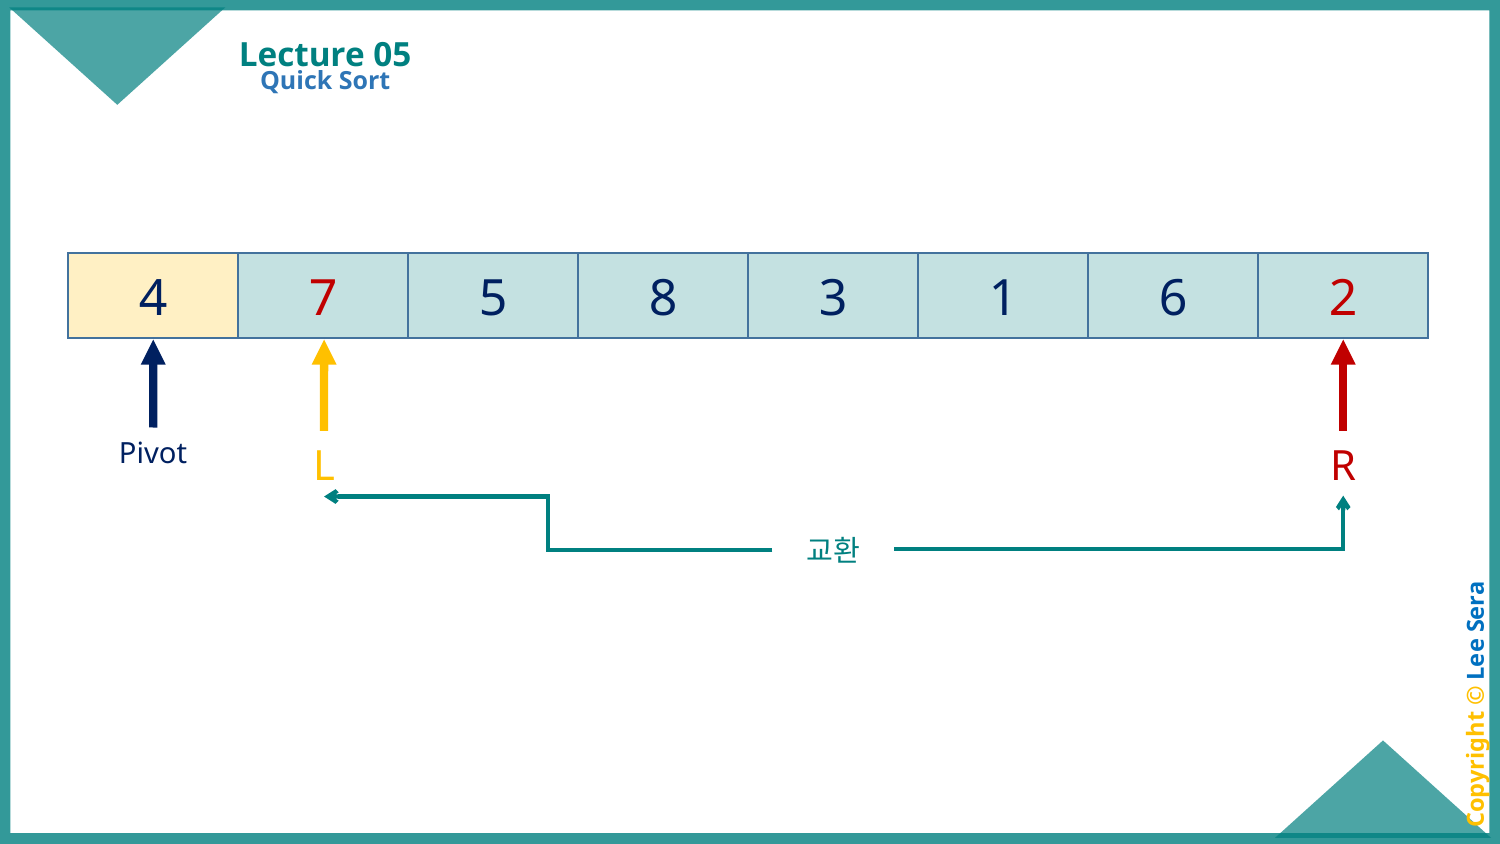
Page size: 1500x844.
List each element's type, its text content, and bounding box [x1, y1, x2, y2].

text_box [247, 339, 401, 497]
text_box 3 [747, 252, 917, 339]
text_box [1266, 339, 1420, 497]
text_box 1 [917, 252, 1087, 339]
text_box Copyright © Lee Sera [1458, 565, 1496, 844]
text_box [1272, 739, 1458, 839]
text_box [76, 339, 230, 478]
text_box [324, 496, 1344, 575]
title Lecture 05 [210, 8, 440, 62]
text_box 5 [409, 252, 577, 339]
text_box 4 [67, 252, 237, 339]
text_box 7 [237, 252, 409, 339]
text_box 2 [1257, 252, 1429, 339]
text_box [6, 6, 228, 107]
text_box 6 [1087, 252, 1257, 339]
subtitle Quick Sort [165, 62, 485, 113]
text_box [0, 0, 1500, 844]
text_box 8 [577, 252, 747, 339]
